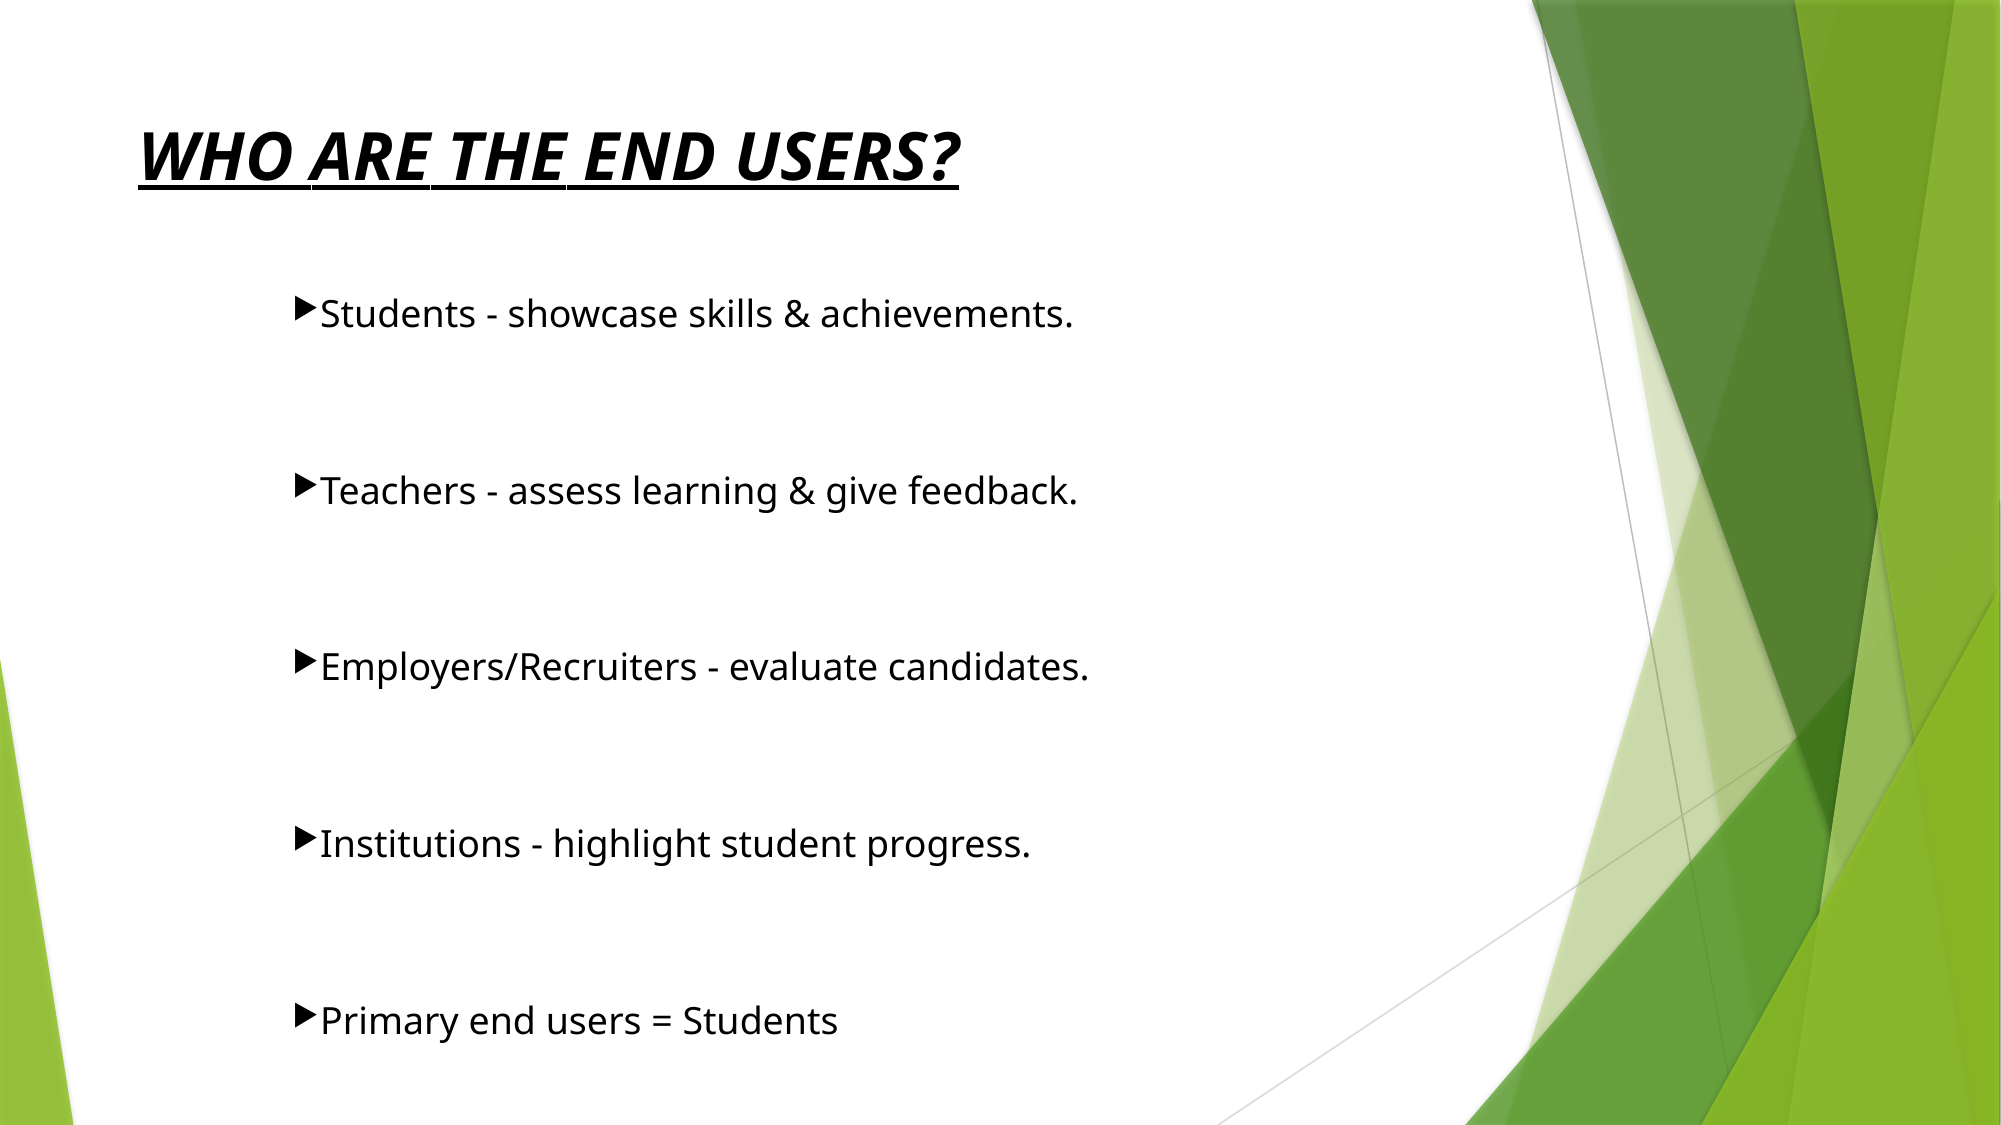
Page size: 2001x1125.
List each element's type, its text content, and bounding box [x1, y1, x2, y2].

title WHO ARE THE END USERS? [111, 57, 985, 248]
list Students - showcase skills & achievements. Teachers - assess learning & give feedback. Employers/Recruiters - evaluate candidates. Institutions - highlight student progress. Primary end users = Students [277, 282, 1688, 1050]
